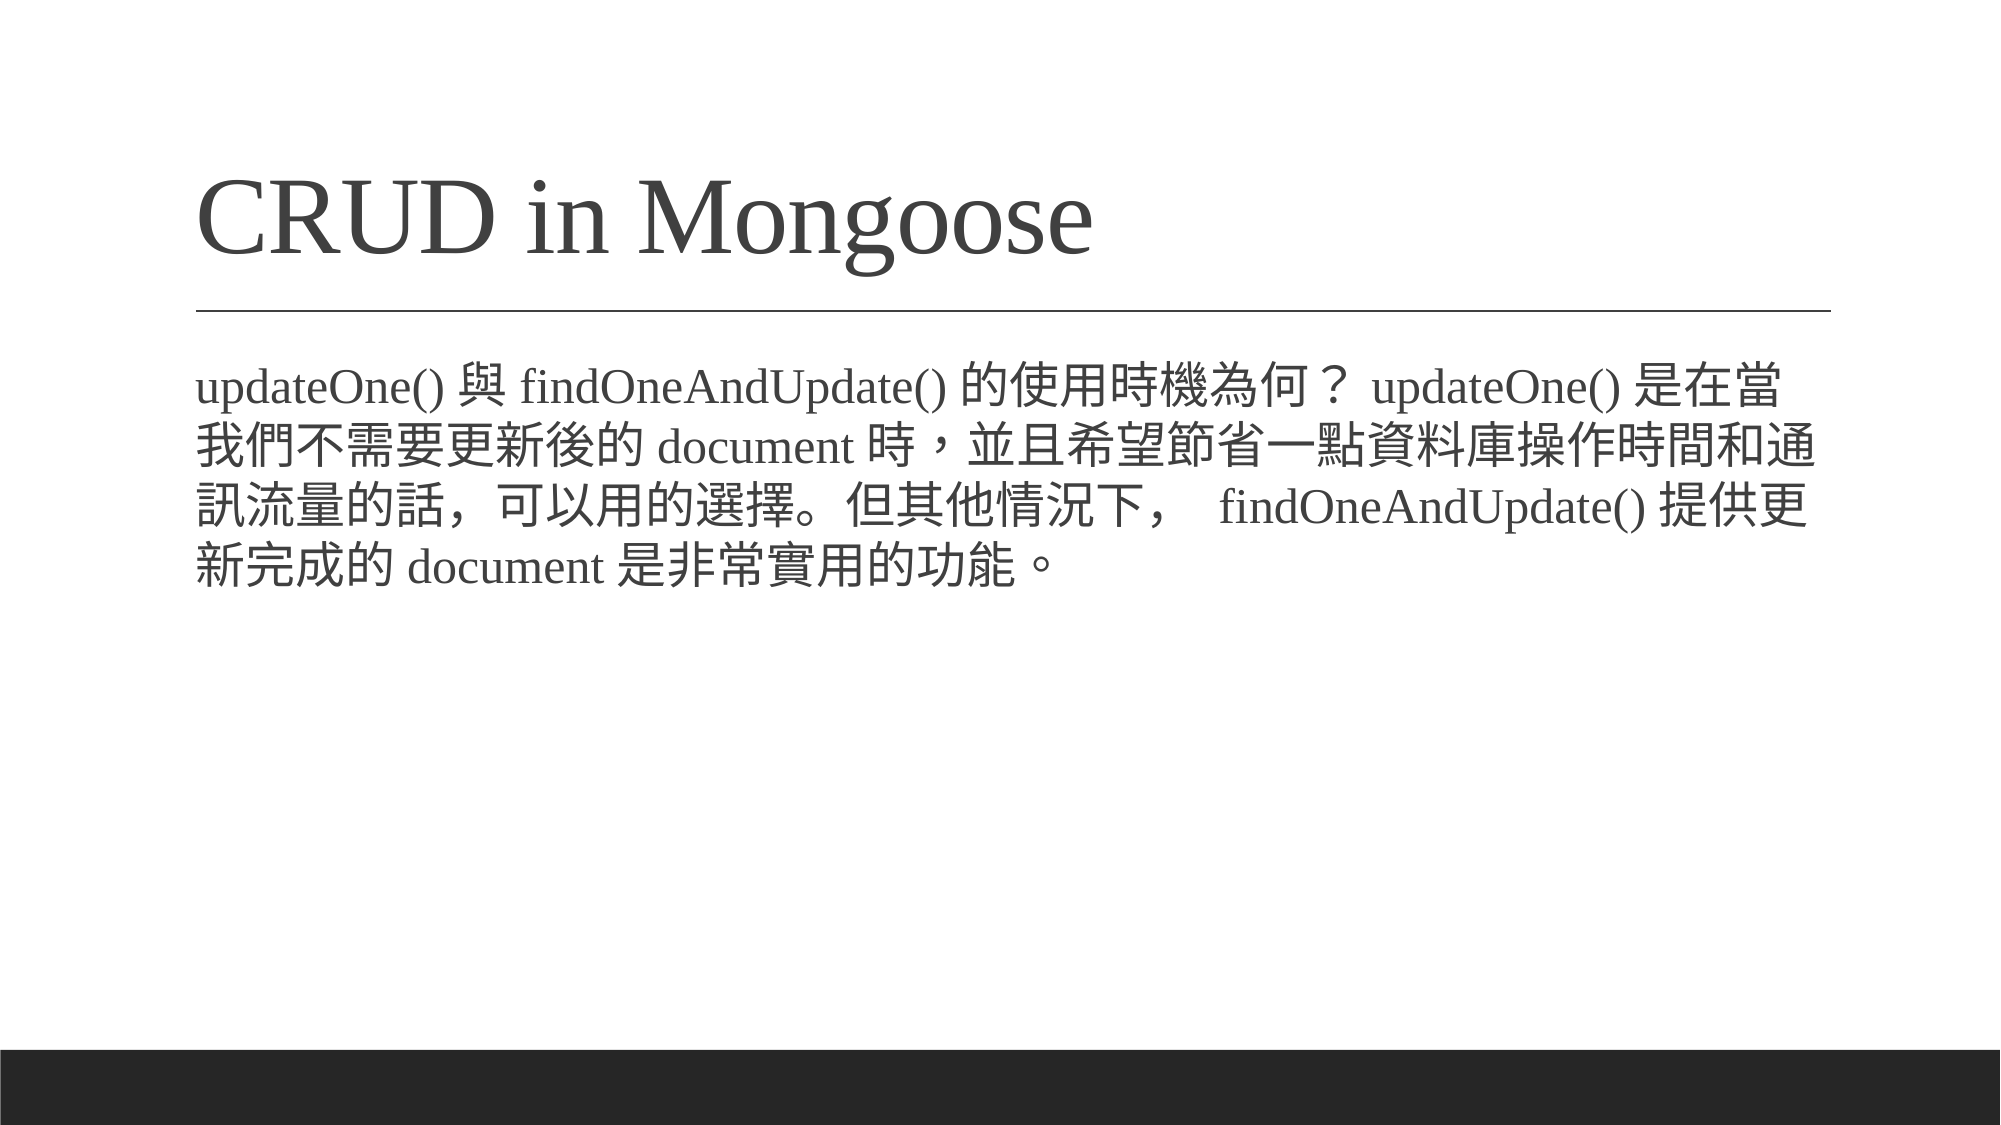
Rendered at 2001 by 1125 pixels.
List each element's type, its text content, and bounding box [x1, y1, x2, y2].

title CRUD in Mongoose [180, 47, 1830, 285]
list updateOne()與findOneAndUpdate()的使用時機為何？updateOne()是在當我們不需要更新後的document時，並且希望節省一點資料庫操作時間和通訊流量的話，可以用的選擇。但其他情況下， findOneAndUpdate()提供更新完成的document是非常實用的功能。 [180, 345, 1830, 963]
